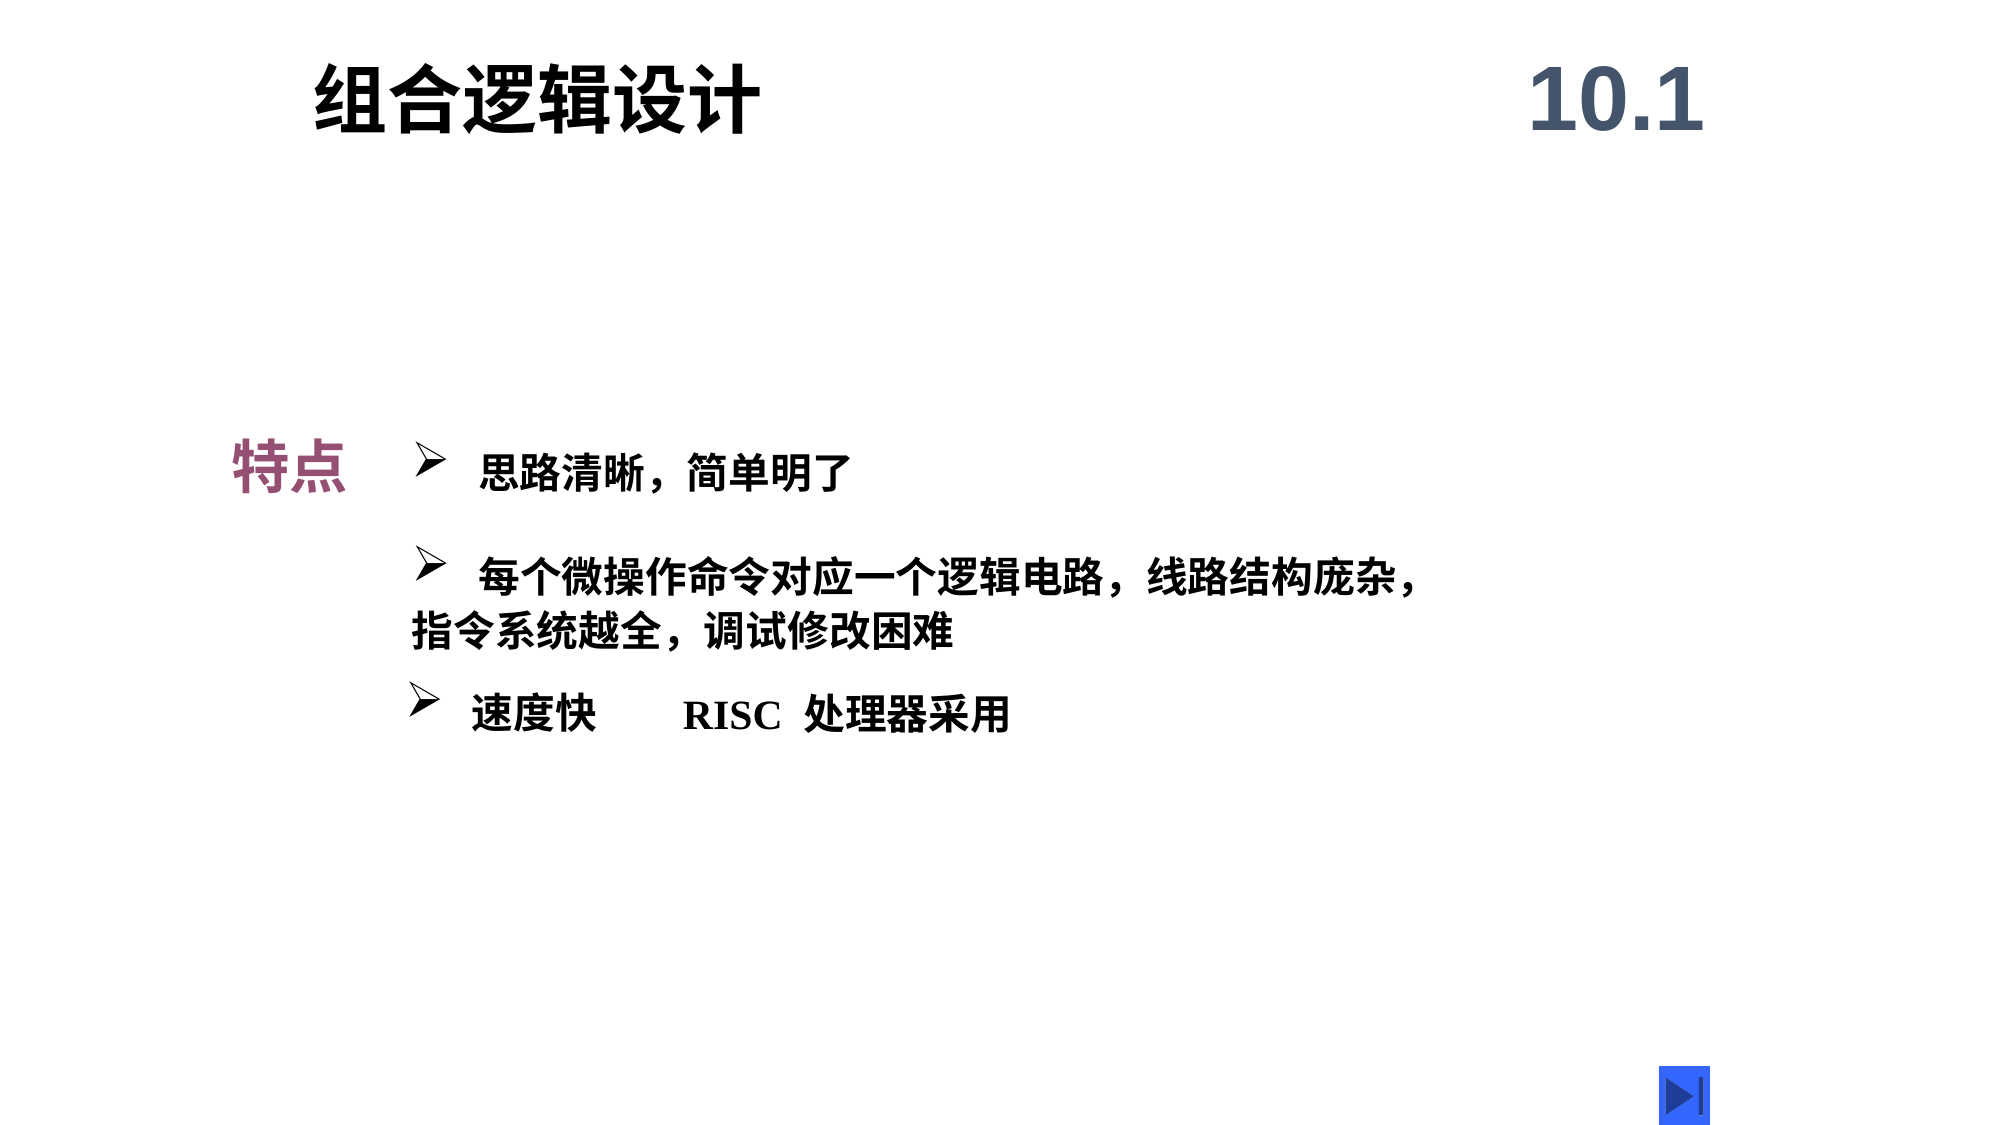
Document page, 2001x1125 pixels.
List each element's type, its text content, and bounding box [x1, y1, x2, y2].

text_box 组合逻辑设计 [297, 44, 778, 150]
text_box RISC 处理器采用 [668, 680, 1202, 746]
text_box 思路清晰，简单明了 [396, 423, 1212, 508]
text_box 每个微操作命令对应一个逻辑电路，线路结构庞杂，指令系统越全，调试修改困难 [396, 526, 1449, 662]
text_box 10.1 [1512, 24, 1750, 163]
text_box 特点 [216, 423, 363, 508]
text_box 速度快 [390, 663, 612, 748]
text_box [1659, 1066, 1710, 1125]
